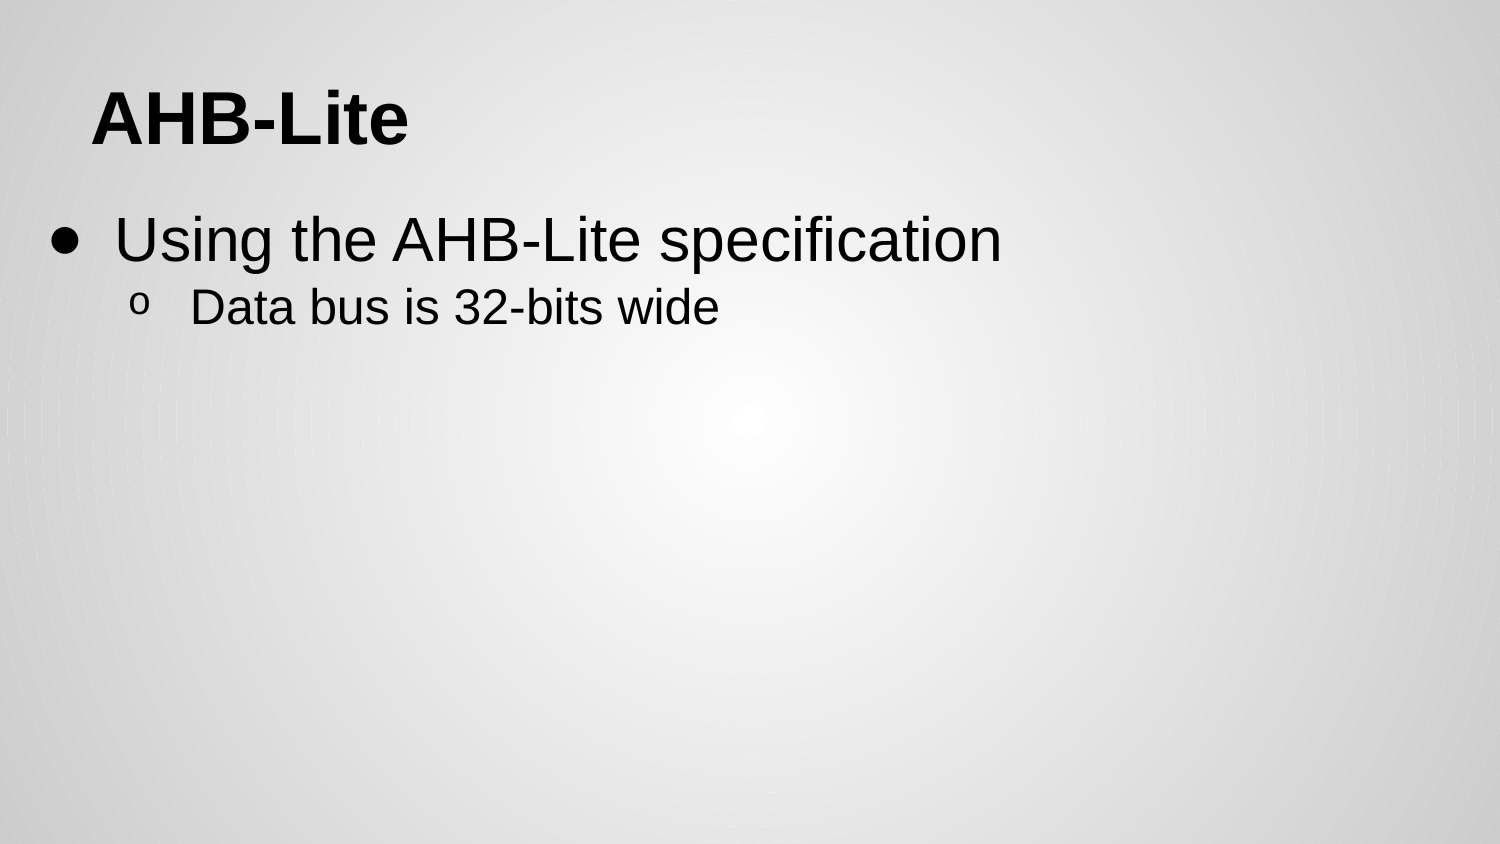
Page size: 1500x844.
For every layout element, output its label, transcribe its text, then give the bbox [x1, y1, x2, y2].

title AHB-Lite [75, 33, 1428, 175]
list Using the AHB-Lite specification Data bus is 32-bits wide [24, 184, 1247, 592]
